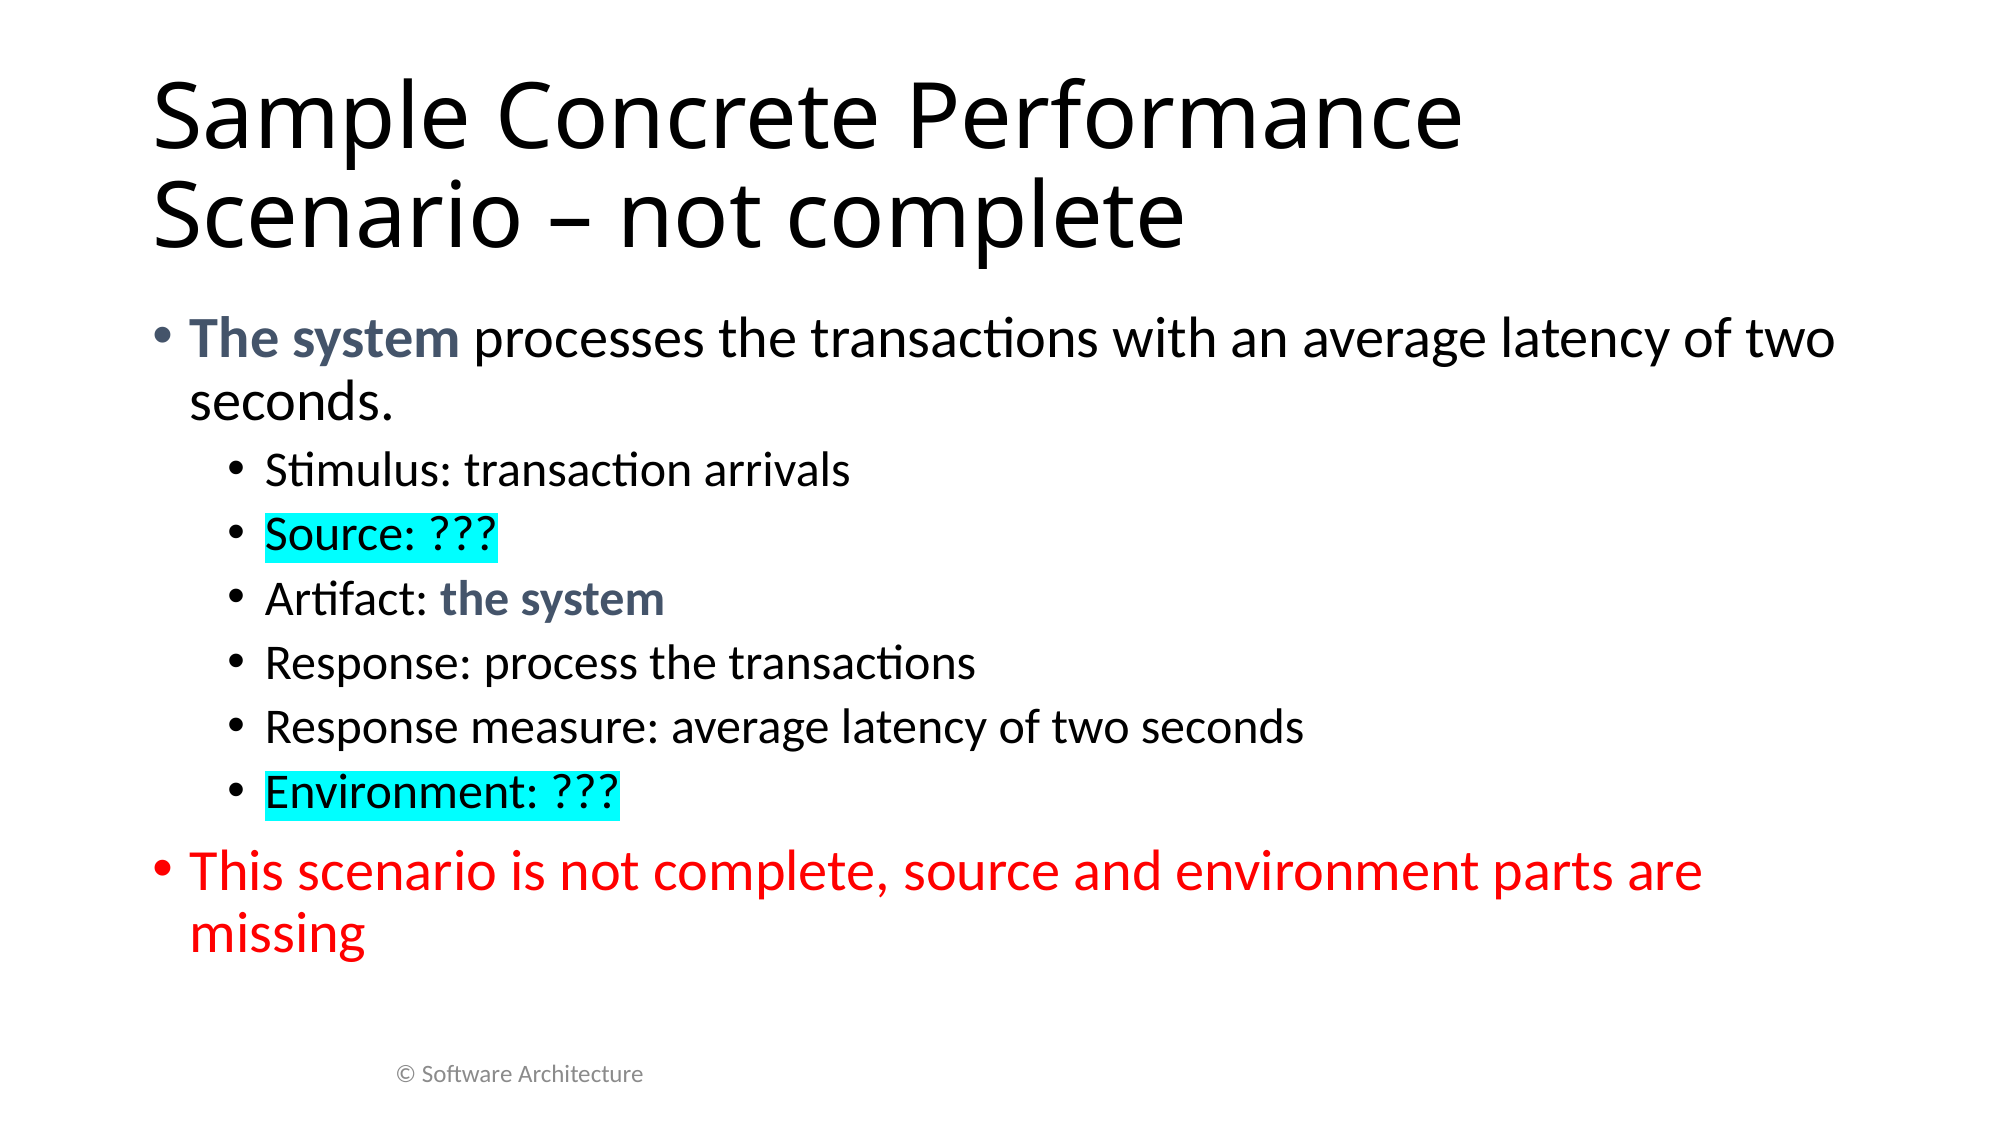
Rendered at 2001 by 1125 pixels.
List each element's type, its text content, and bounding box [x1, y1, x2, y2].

title Sample Concrete Performance Scenario – not complete [137, 59, 1863, 278]
footer © Software Architecture [0, 1042, 1040, 1103]
list The system processes the transactions with an average latency of two seconds. Stimulus: transaction arrivals Source: ??? Artifact: the system Response: process the transactions Response measure: average latency of two seconds Environment: ??? This scenario is not complete, source and environment parts are missing [137, 299, 1863, 1014]
